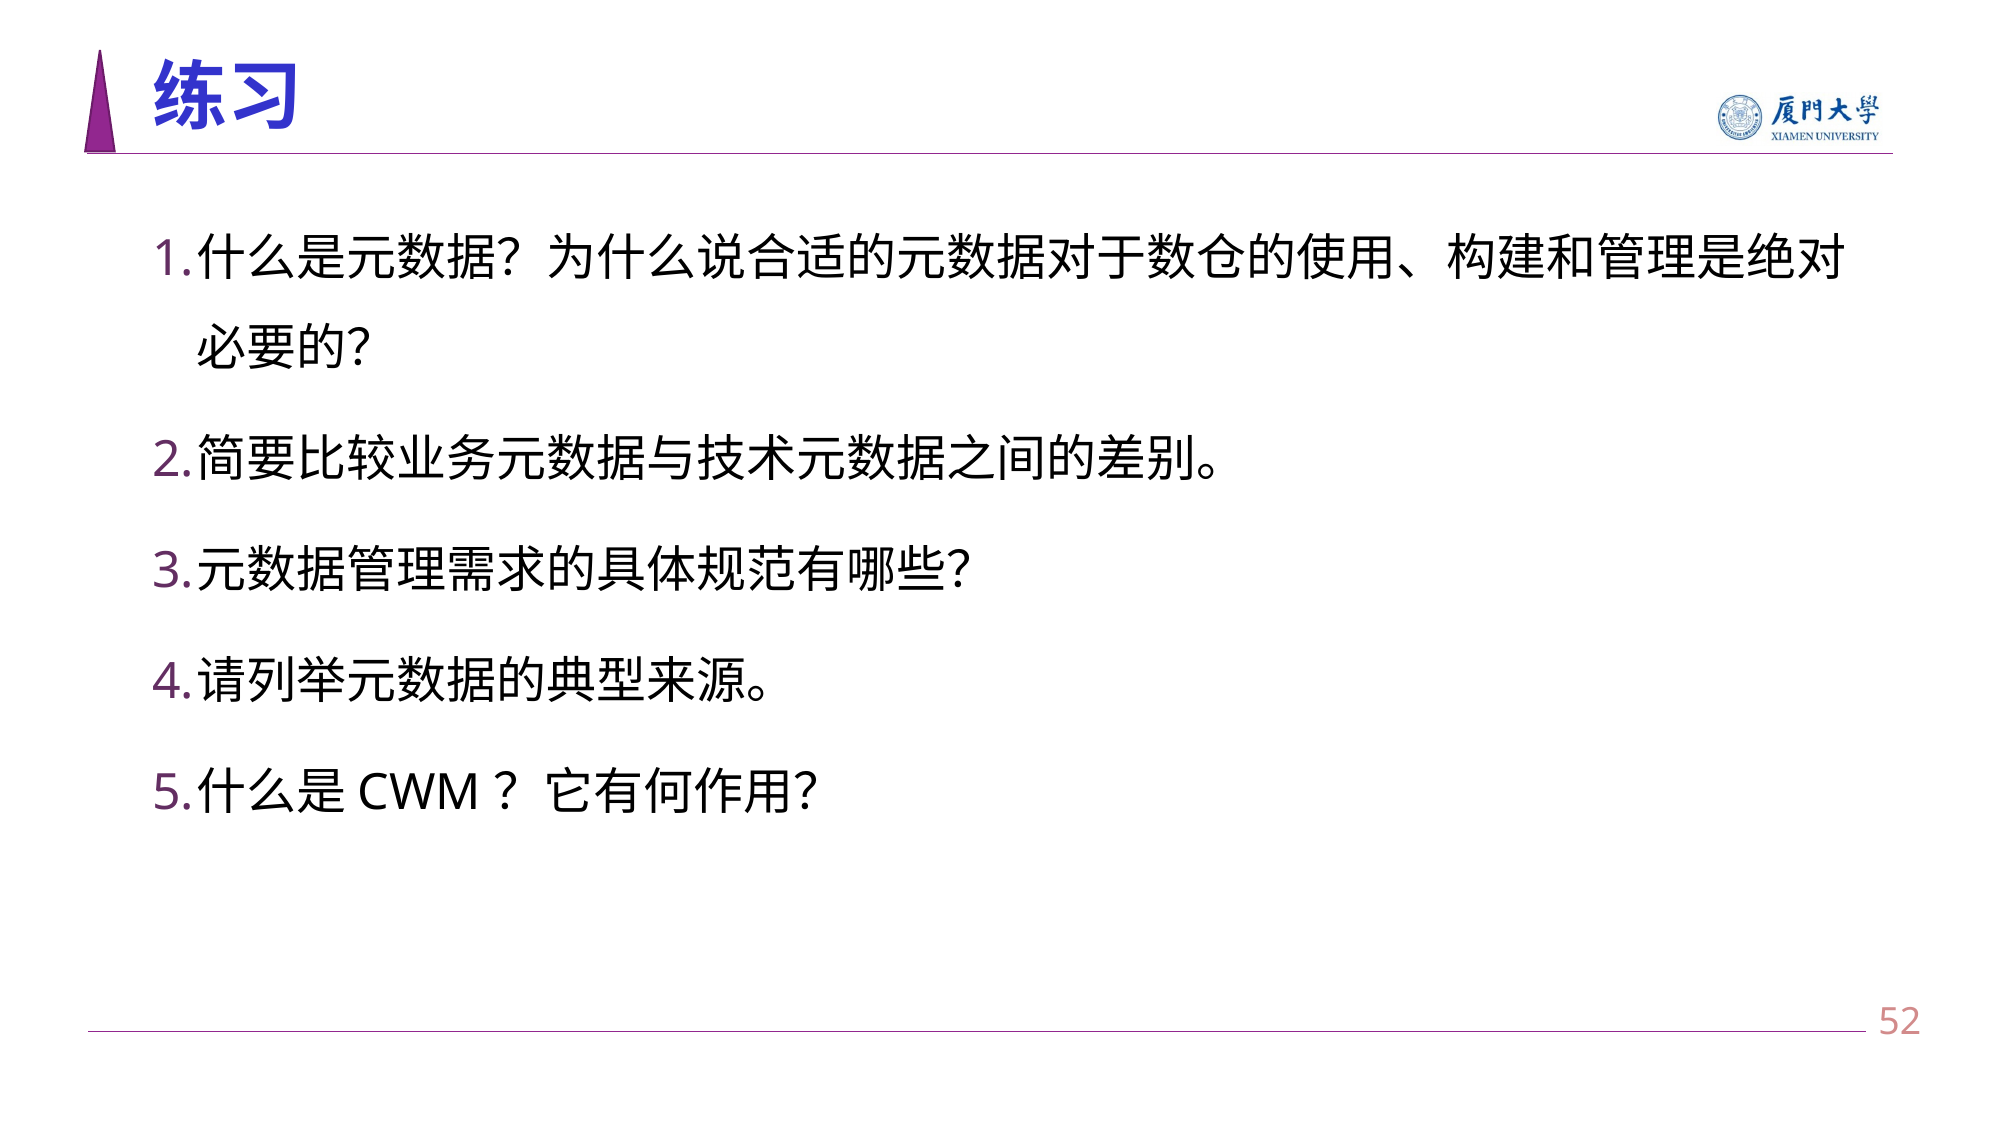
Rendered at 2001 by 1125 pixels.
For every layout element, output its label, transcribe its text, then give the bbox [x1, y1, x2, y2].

list 什么是元数据？为什么说合适的元数据对于数仓的使用、构建和管理是绝对必要的？ 简要比较业务元数据与技术元数据之间的差别。 元数据管理需求的具体规范有哪些？ 请列举元数据的典型来源。 什么是CWM？它有何作用？ [137, 188, 1863, 1014]
picture [1863, 92, 1883, 146]
slide_number 51 [1860, 994, 1940, 1051]
title 练习 [137, 40, 1863, 159]
